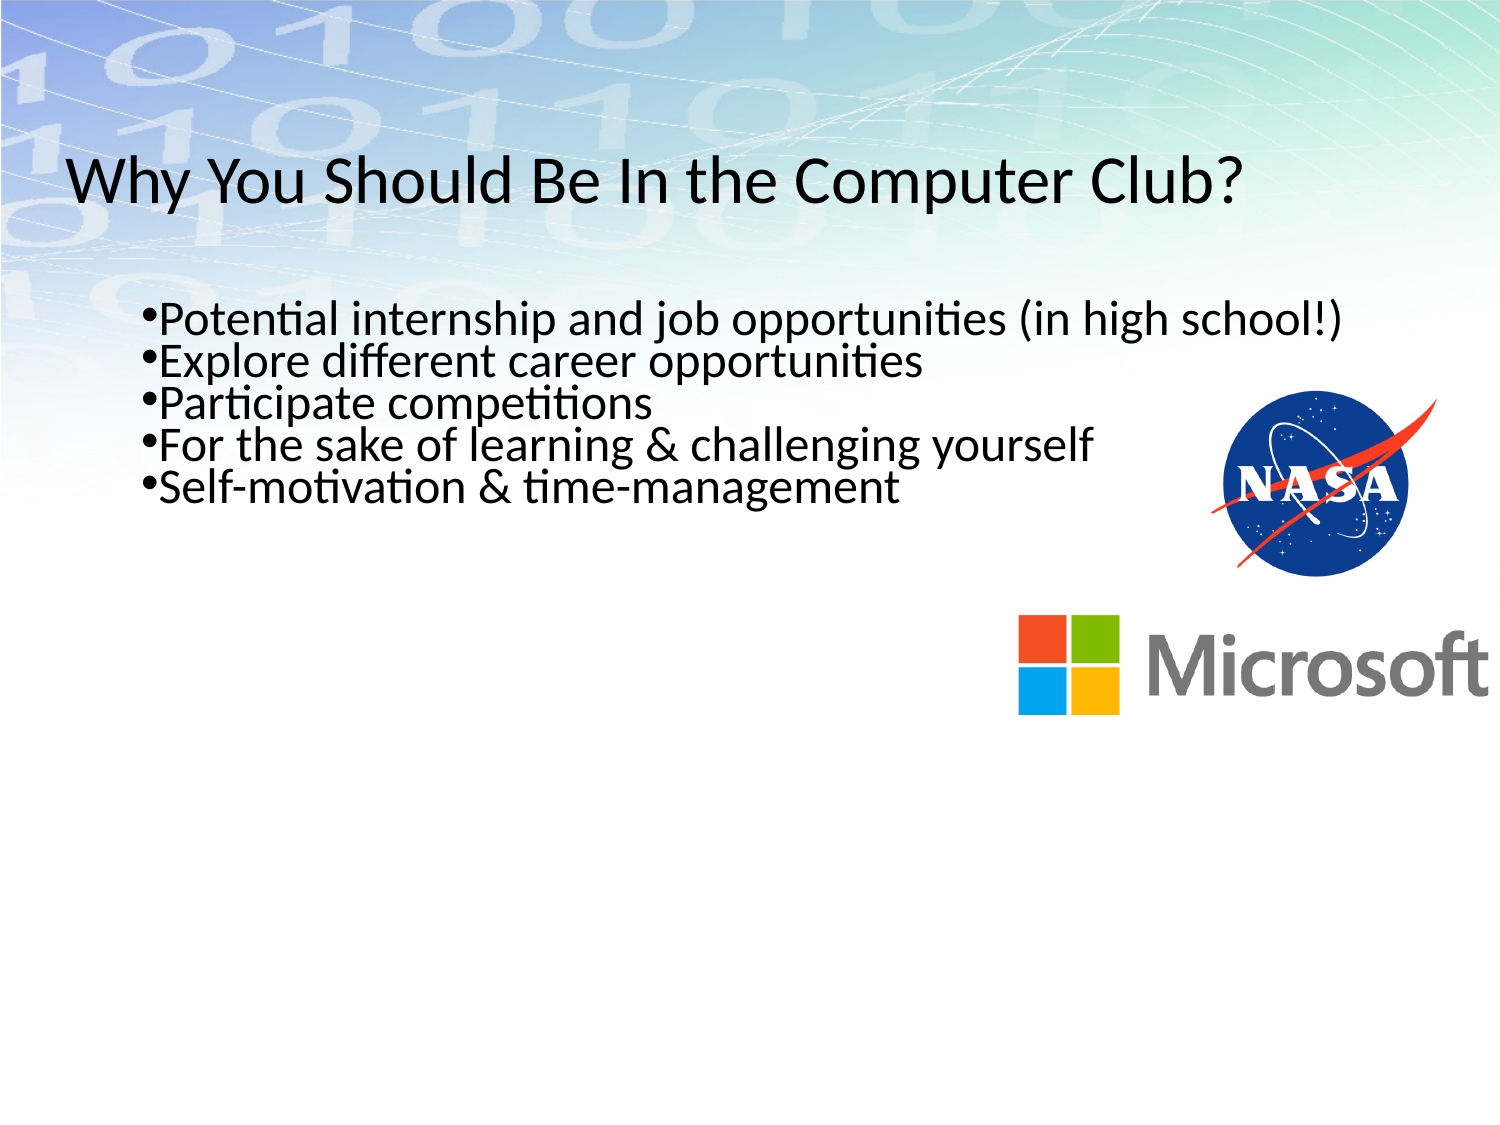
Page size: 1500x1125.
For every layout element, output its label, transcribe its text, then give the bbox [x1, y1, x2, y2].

title Why You Should Be In the Computer Club? [50, 87, 1400, 275]
list Potential internship and job opportunities (in high school!) Explore different career opportunities Participate competitions For the sake of learning & challenging yourself Self-motivation & time-management [103, 294, 1397, 1009]
picture [0, 0, 1500, 1125]
